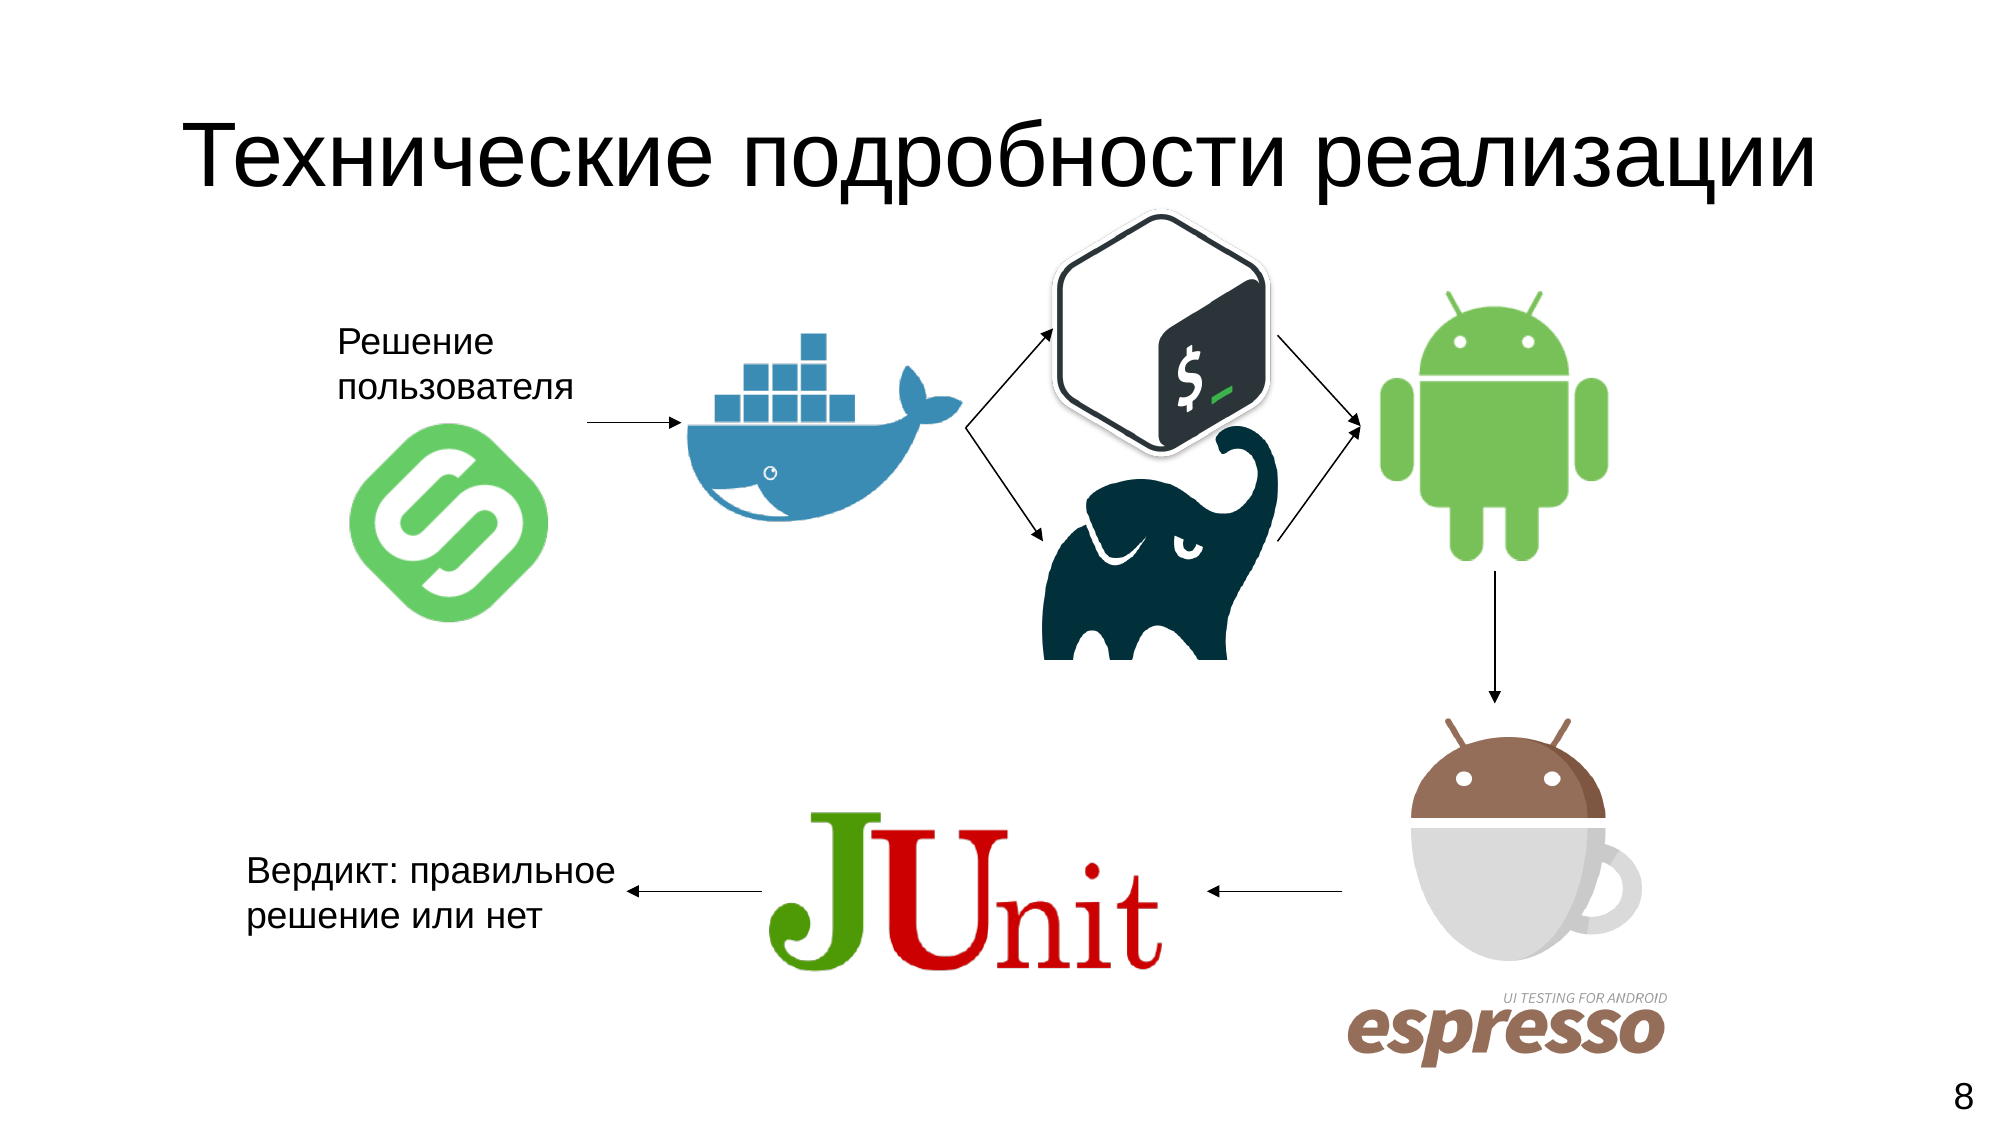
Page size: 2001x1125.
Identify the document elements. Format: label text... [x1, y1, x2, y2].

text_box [965, 435, 1044, 542]
picture [684, 278, 966, 580]
text_box Технические подробности реализации [166, 48, 1892, 266]
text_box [1277, 334, 1361, 427]
text_box 8 [1938, 1064, 2000, 1125]
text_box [965, 328, 1054, 429]
picture [761, 799, 1170, 984]
text_box Решение пользователя [322, 309, 604, 415]
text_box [1277, 433, 1361, 542]
picture [1342, 713, 1672, 1069]
picture [1360, 291, 1630, 561]
picture [343, 417, 549, 625]
text_box Вердикт: правильное решение или нет [231, 838, 658, 943]
picture [1042, 207, 1278, 660]
